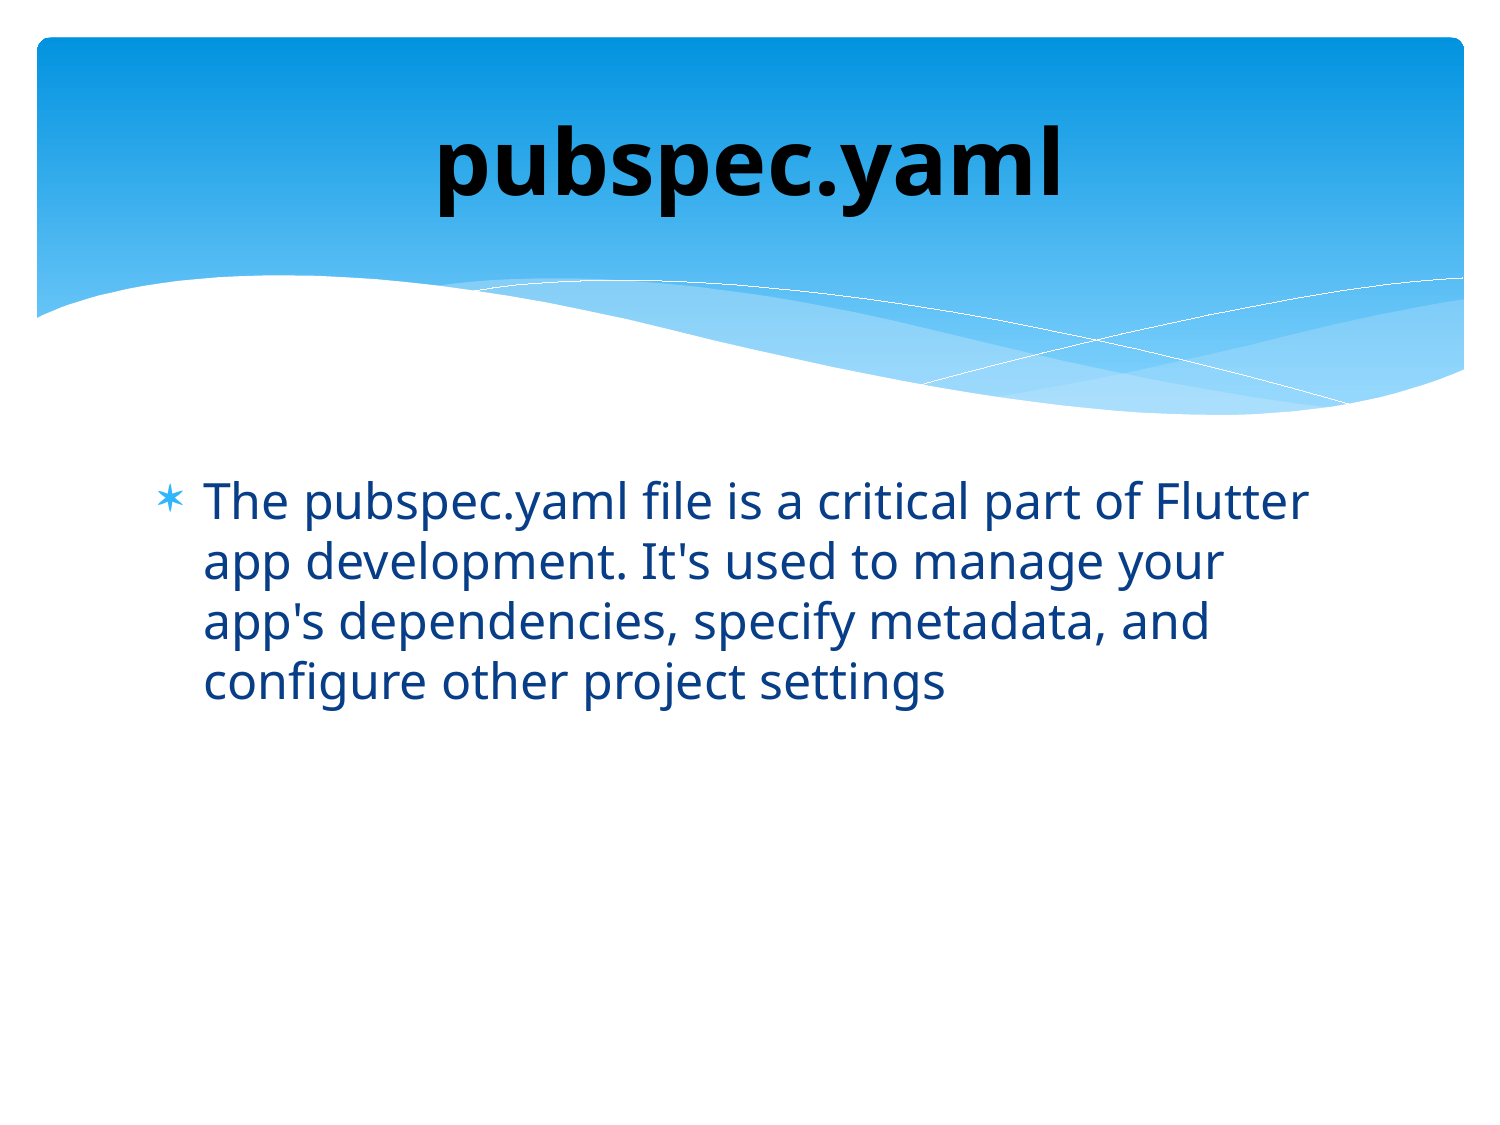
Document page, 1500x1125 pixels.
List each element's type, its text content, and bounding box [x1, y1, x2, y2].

title pubspec.yaml [75, 55, 1425, 261]
list The pubspec.yaml file is a critical part of Flutter app development. It's used to manage your app's dependencies, specify metadata, and configure other project settings [143, 462, 1363, 900]
